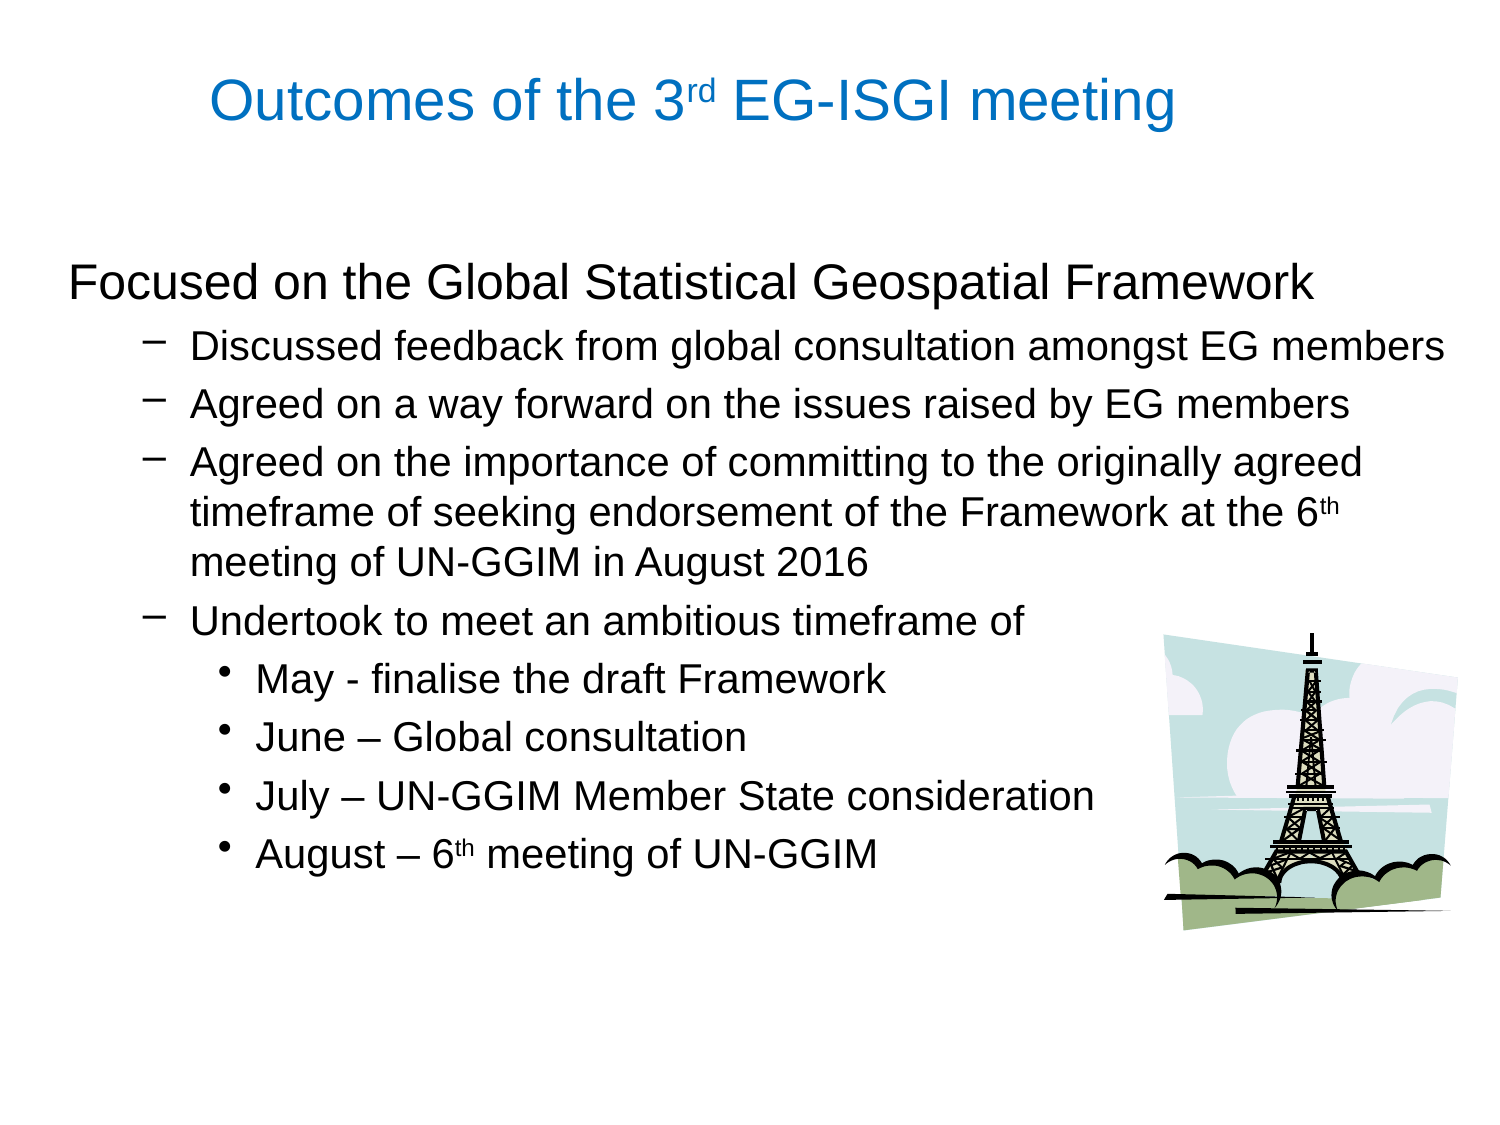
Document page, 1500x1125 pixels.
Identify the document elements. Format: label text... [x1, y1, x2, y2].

list Focused on the Global Statistical Geospatial Framework Discussed feedback from global consultation amongst EG members Agreed on a way forward on the issues raised by EG members Agreed on the importance of committing to the originally agreed timeframe of seeking endorsement of the Framework at the 6th meeting of UN-GGIM in August 2016 Undertook to meet an ambitious timeframe of May - finalise the draft Framework June – Global consultation July – UN-GGIM Member State consideration August – 6th meeting of UN-GGIM [53, 172, 1471, 1083]
picture [1163, 633, 1459, 931]
text_box Outcomes of the 3rd EG-ISGI meeting [194, 54, 1199, 140]
